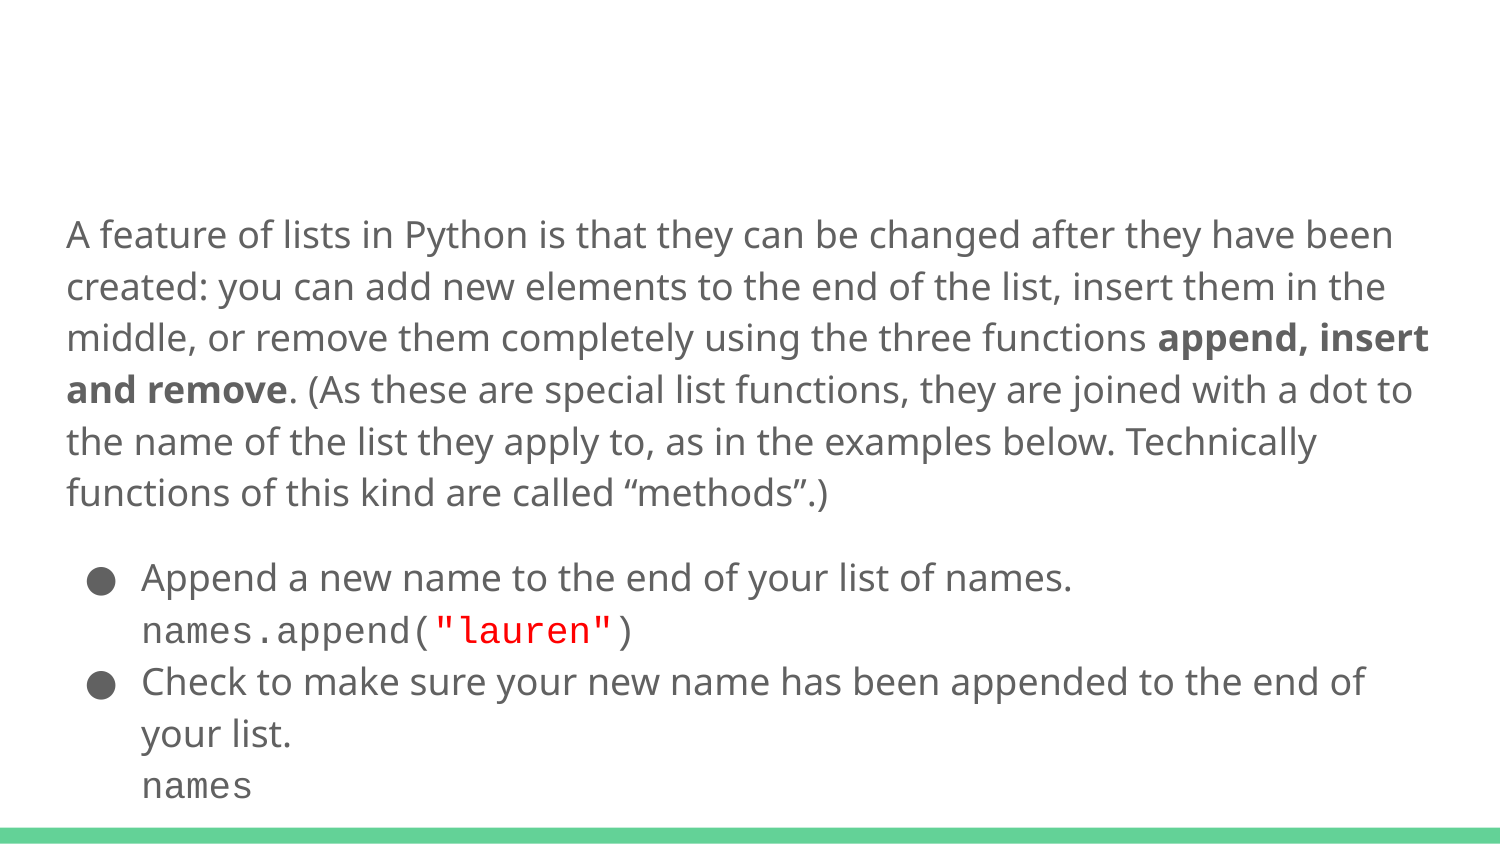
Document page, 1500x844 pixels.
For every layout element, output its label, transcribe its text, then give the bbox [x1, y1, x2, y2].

list A feature of lists in Python is that they can be changed after they have been created: you can add new elements to the end of the list, insert them in the middle, or remove them completely using the three functions append, insert and remove. (As these are special list functions, they are joined with a dot to the name of the list they apply to, as in the examples below. Technically functions of this kind are called “methods”.) Append a new name to the end of your list of names. names.append("lauren") Check to make sure your new name has been appended to the end of your list. names [51, 189, 1449, 750]
